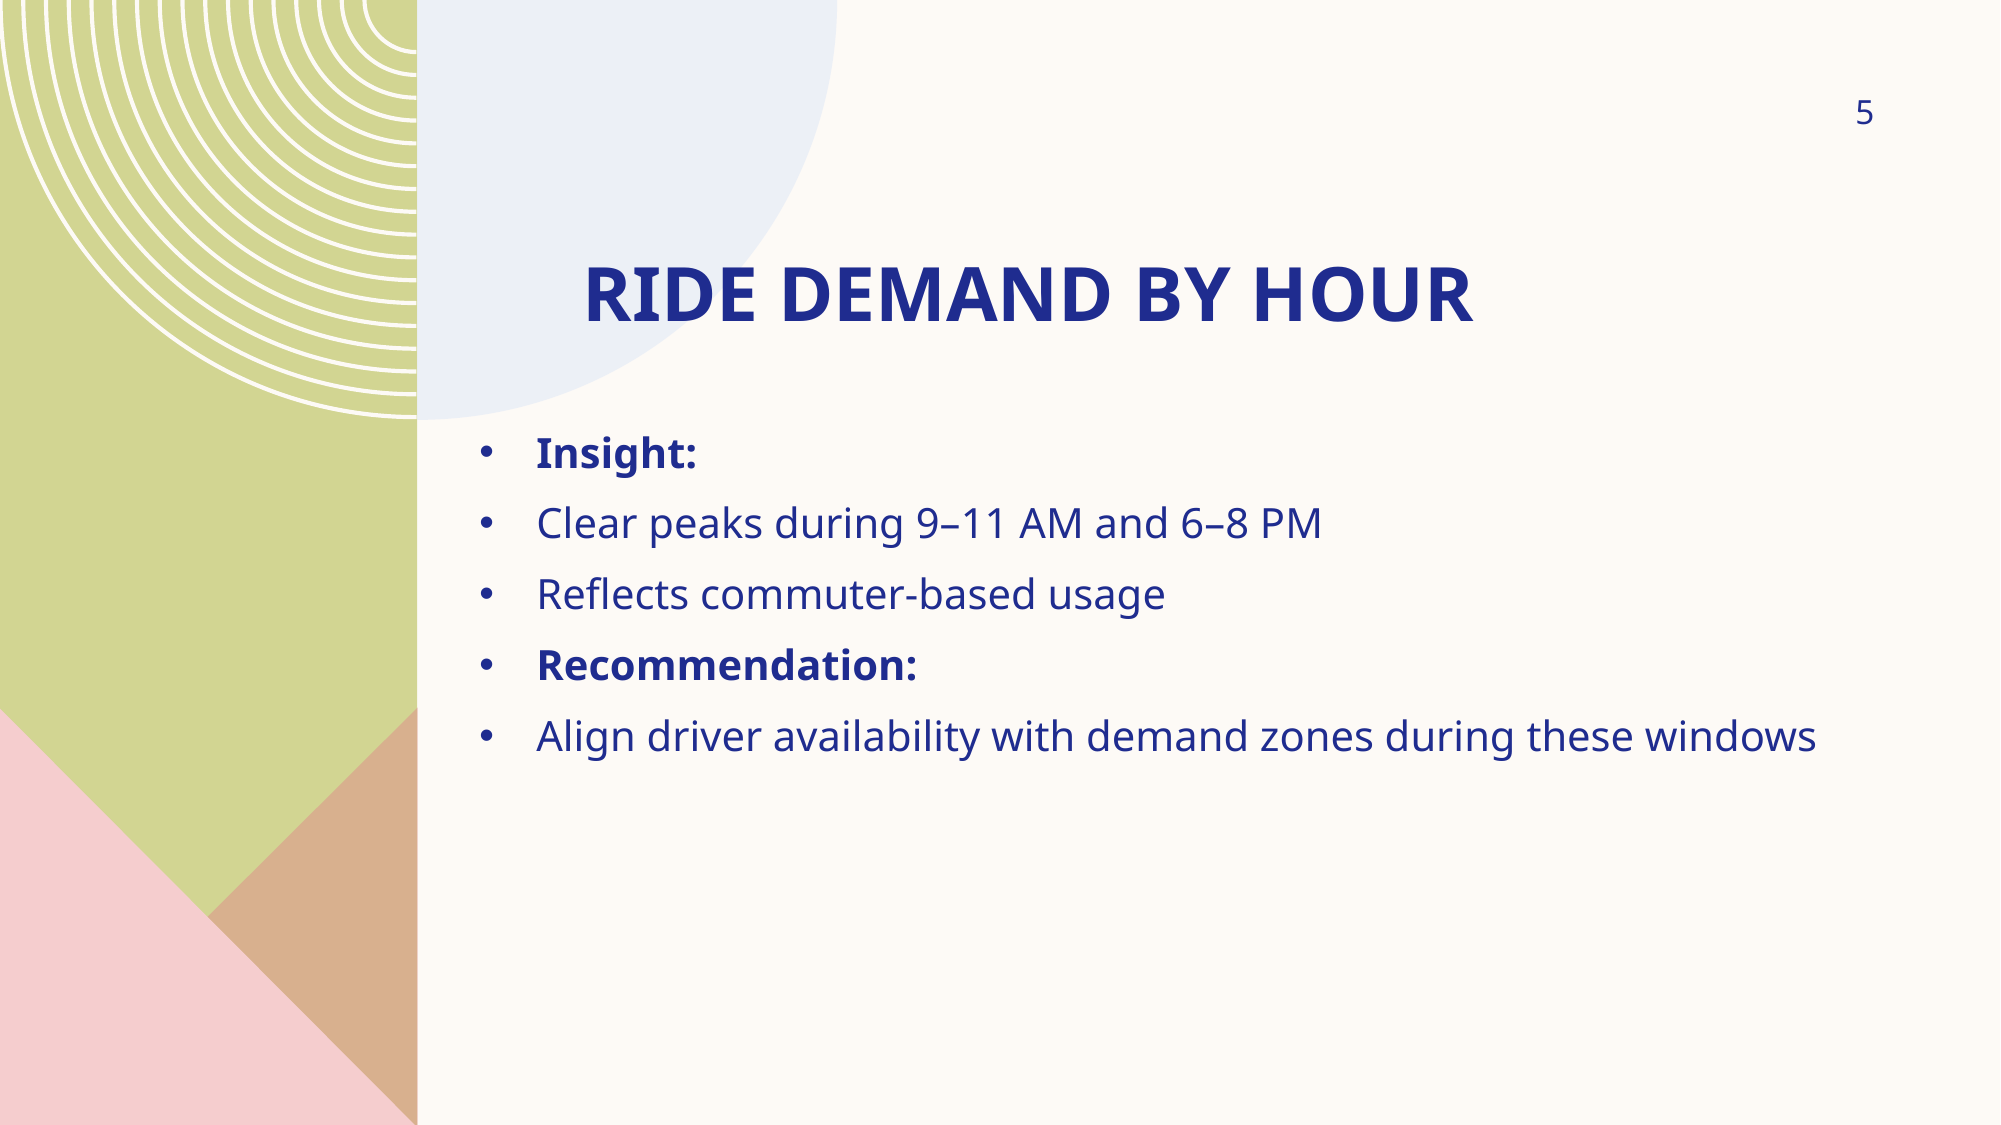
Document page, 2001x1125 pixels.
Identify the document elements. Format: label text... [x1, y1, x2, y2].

slide_number 5 [1699, 75, 1875, 153]
list Insight: Clear peaks during 9–11 AM and 6–8 PM Reflects commuter-based usage Recommendation: Align driver availability with demand zones during these windows [464, 291, 1963, 945]
title Ride Demand by Hour [567, 173, 1875, 291]
